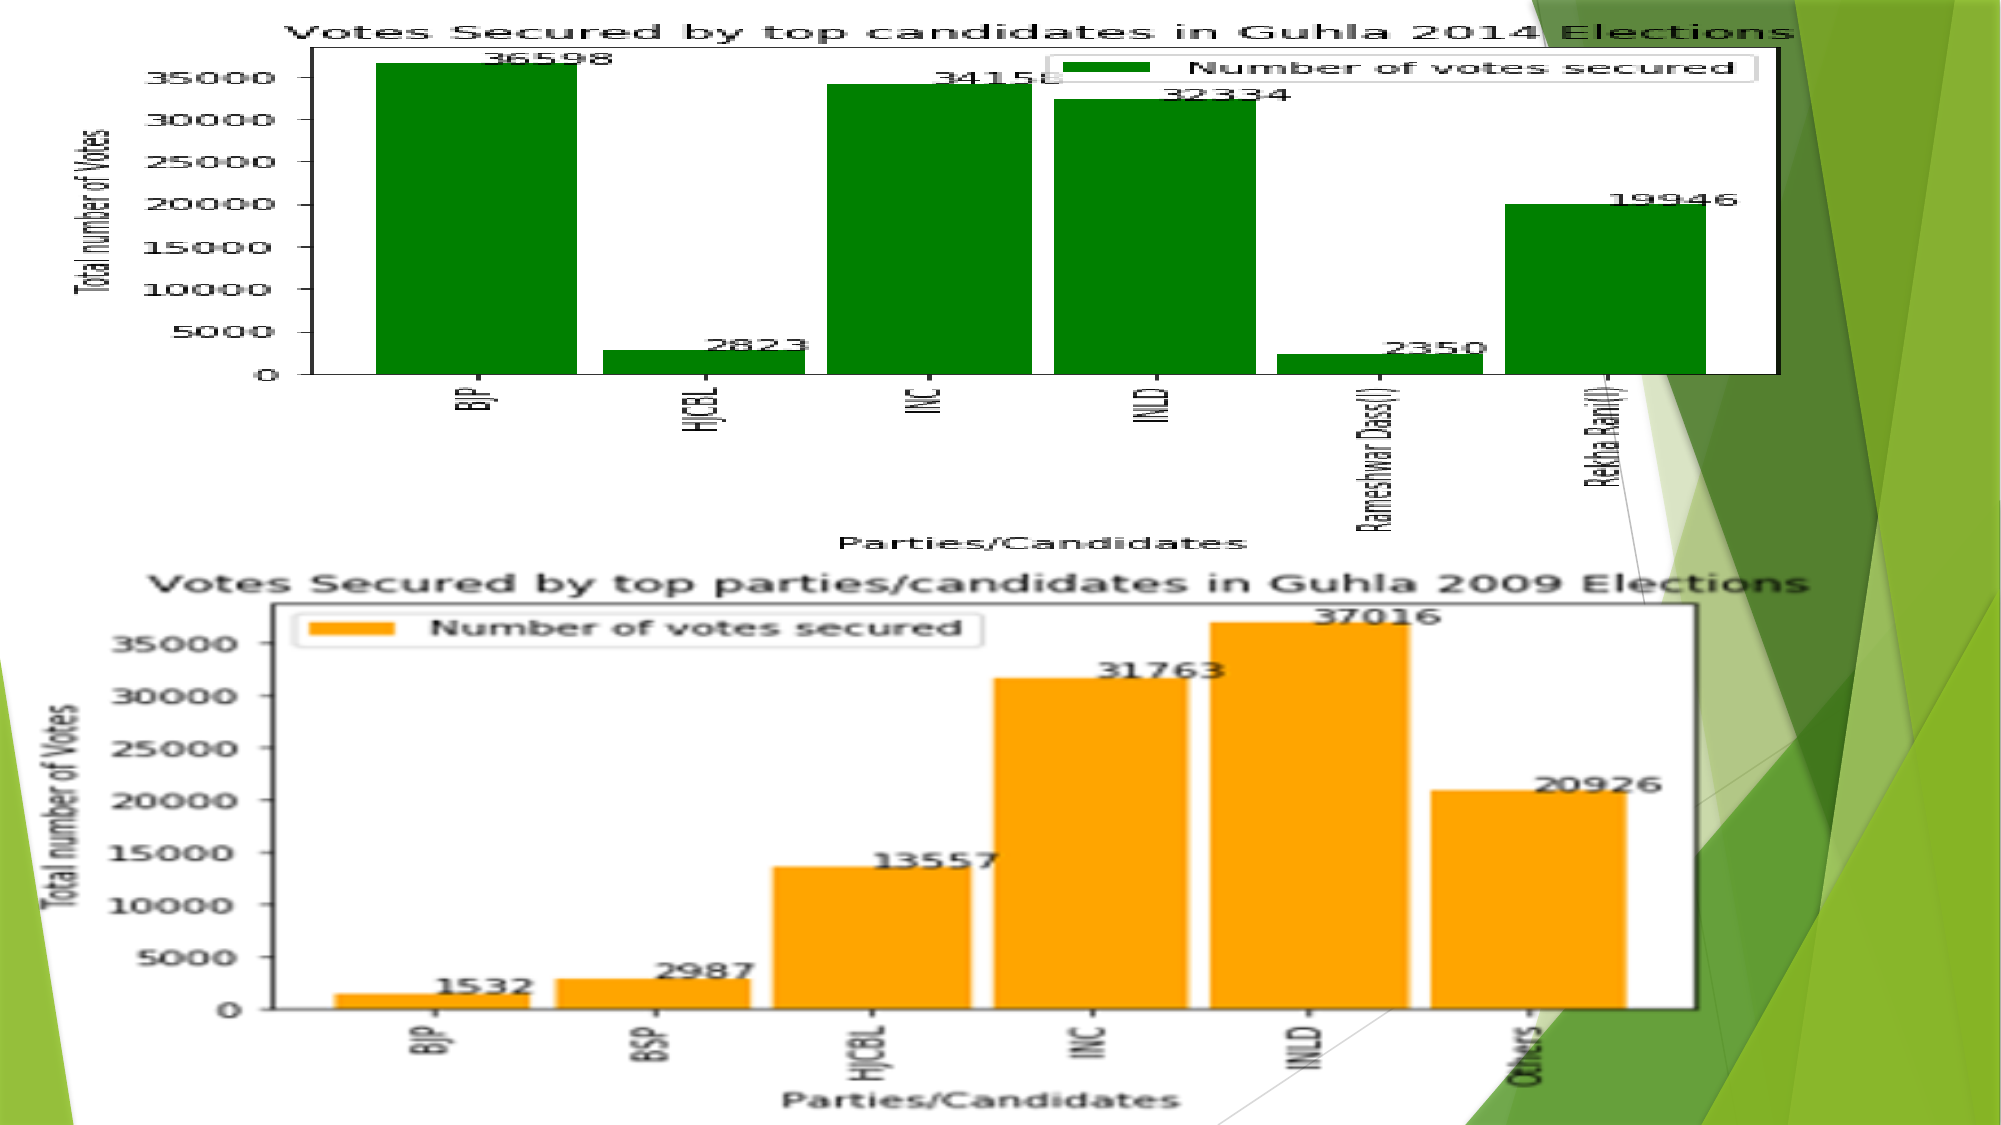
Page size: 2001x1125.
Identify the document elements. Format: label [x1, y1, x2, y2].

list [47, 14, 1825, 561]
picture [17, 561, 1839, 1125]
